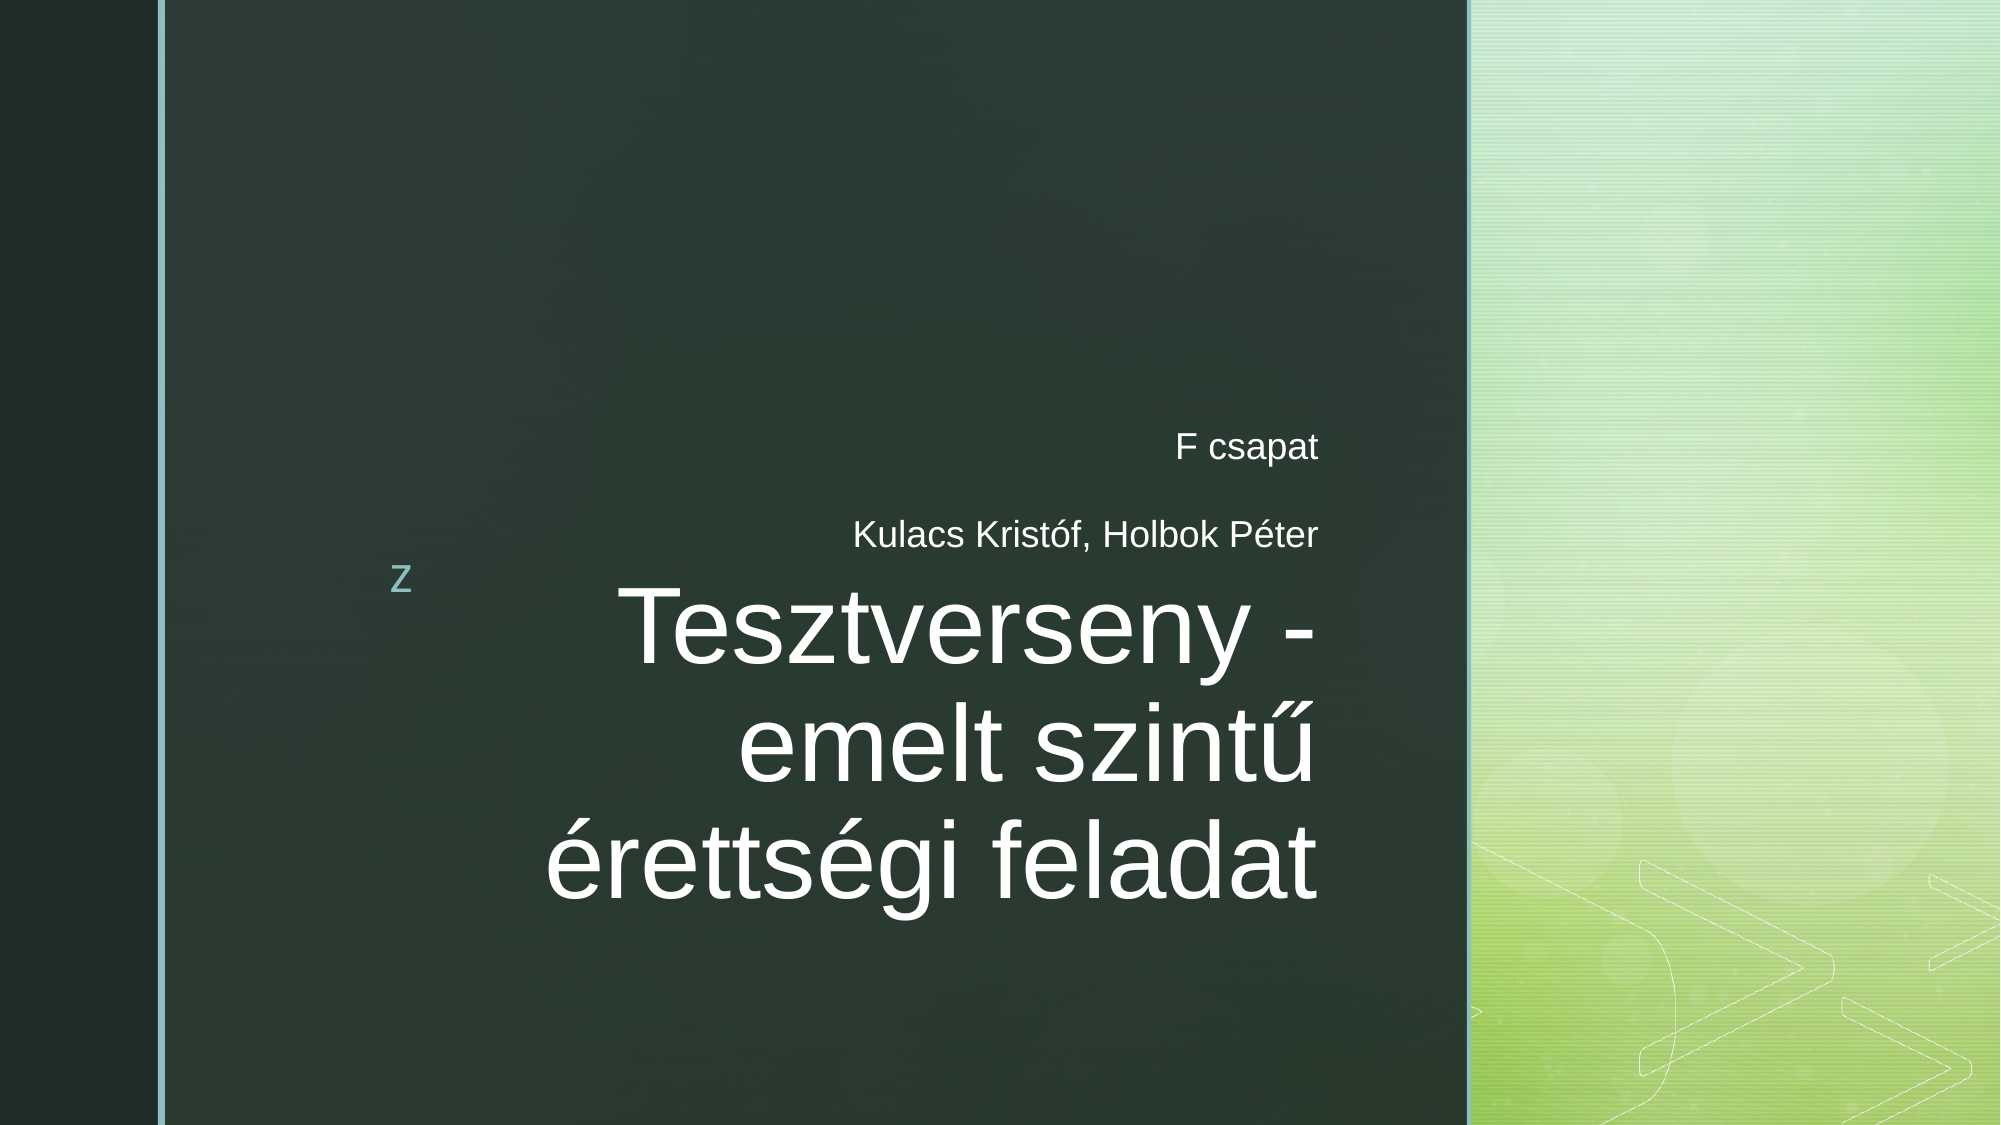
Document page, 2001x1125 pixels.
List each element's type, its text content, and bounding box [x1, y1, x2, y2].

title Tesztverseny -emelt szintű érettségi feladat [428, 562, 1334, 935]
picture [1472, 0, 2001, 1125]
subtitle F csapat Kulacs Kristóf, Holbok Péter [454, 372, 1334, 563]
